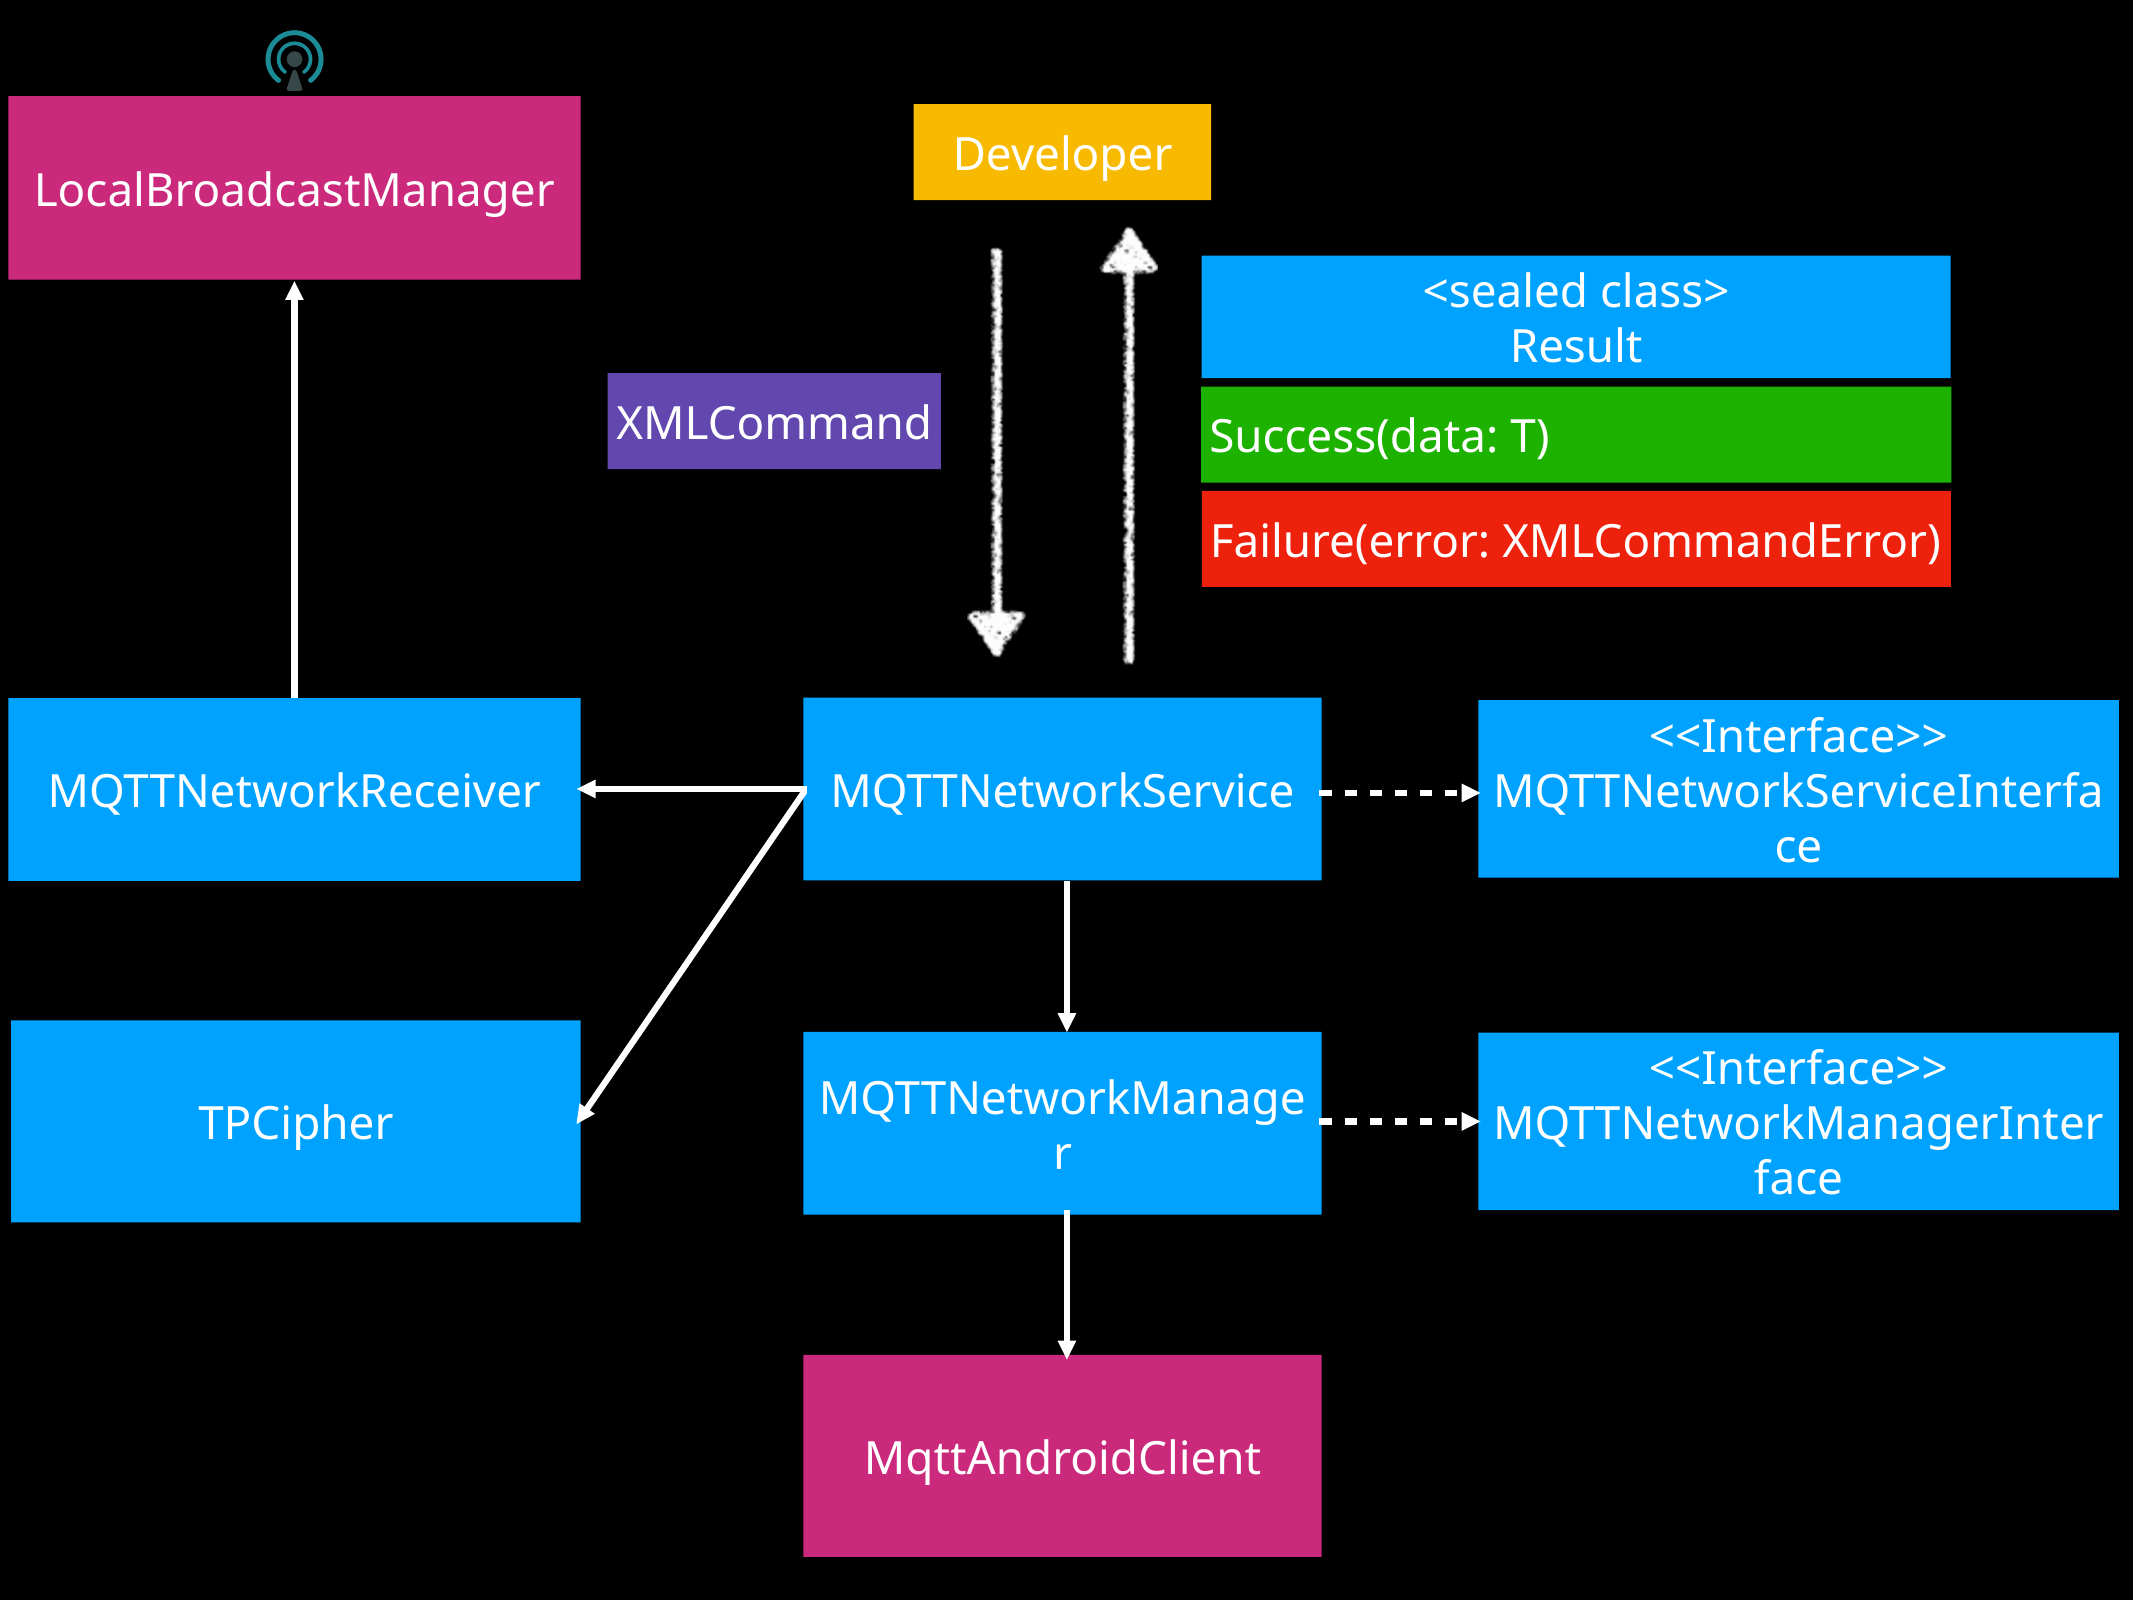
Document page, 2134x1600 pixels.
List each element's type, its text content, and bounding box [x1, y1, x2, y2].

picture [784, 221, 1354, 670]
text_box [288, 281, 301, 699]
text_box Success(data: T) [1201, 386, 1952, 483]
text_box MQTTNetworkManager [803, 1031, 1322, 1215]
text_box [1060, 881, 1074, 1032]
text_box <<Interface>> MQTTNetworkServiceInterface [1478, 700, 2119, 878]
text_box TPCipher [11, 1020, 581, 1223]
text_box [1465, 1115, 1481, 1128]
text_box Failure(error: XMLCommandError) [1201, 490, 1951, 587]
text_box MQTTNetworkService [803, 697, 1322, 881]
text_box [1060, 1210, 1074, 1360]
text_box Developer [913, 104, 1212, 201]
text_box [1465, 786, 1481, 800]
text_box MqttAndroidClient [803, 1354, 1322, 1557]
text_box <<Interface>> MQTTNetworkManagerInterface [1478, 1032, 2119, 1211]
text_box <sealed class> Result [1201, 255, 1951, 379]
text_box [576, 782, 808, 796]
text_box [576, 790, 805, 1124]
text_box MQTTNetworkReceiver [8, 698, 581, 881]
text_box LocalBroadcastManager [8, 96, 581, 280]
picture [264, 28, 325, 93]
text_box XMLCommand [607, 373, 941, 470]
